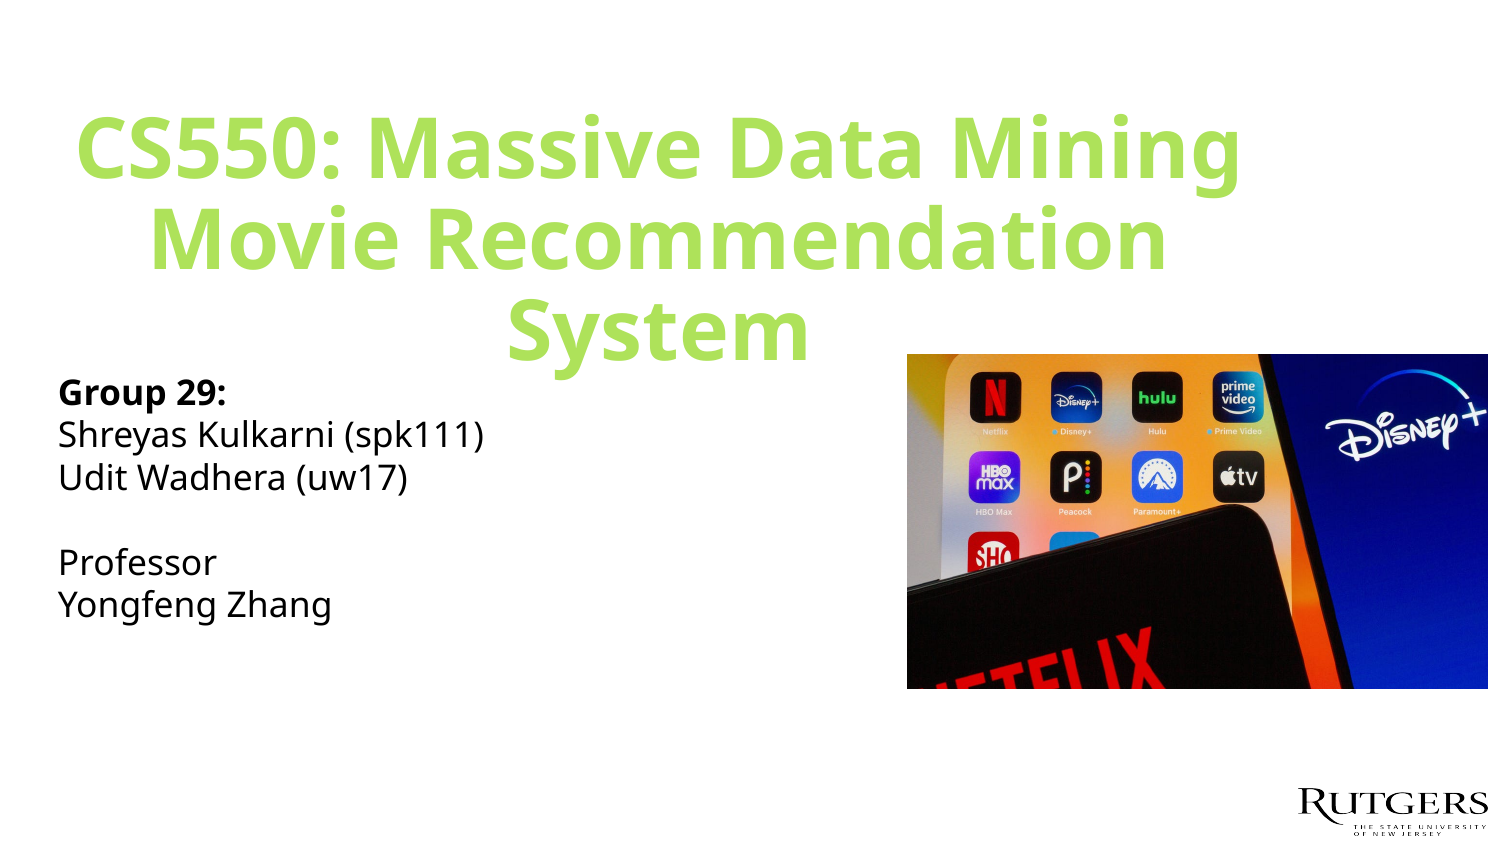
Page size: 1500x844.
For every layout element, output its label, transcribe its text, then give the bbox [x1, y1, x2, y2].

picture [907, 354, 1488, 689]
picture [1297, 787, 1488, 836]
subtitle Group 29: Shreyas Kulkarni (spk111) Udit Wadhera (uw17) Professor Yongfeng Zhang [42, 354, 906, 659]
title CS550: Massive Data Mining Movie Recommendation System [28, 90, 1291, 311]
